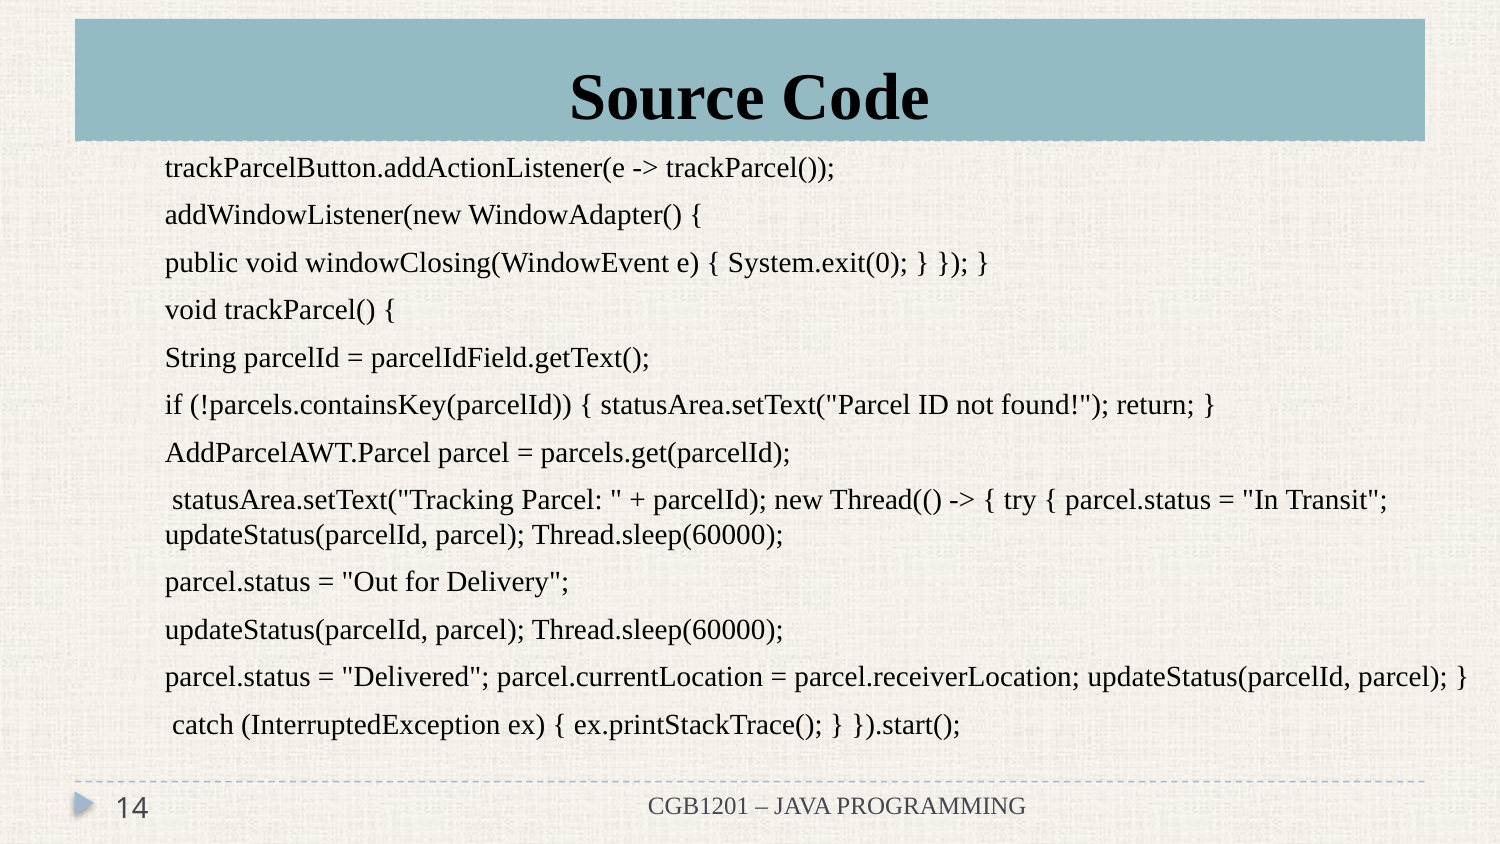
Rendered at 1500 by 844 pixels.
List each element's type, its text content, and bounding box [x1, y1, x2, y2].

slide_number 14 [100, 782, 426, 827]
title Source Code [75, 18, 1425, 141]
footer CGB1201 – JAVA PROGRAMMING [512, 782, 1175, 844]
list trackParcelButton.addActionListener(e -> trackParcel()); addWindowListener(new WindowAdapter() { public void windowClosing(WindowEvent e) { System.exit(0); } }); } void trackParcel() { String parcelId = parcelIdField.getText(); if (!parcels.containsKey(parcelId)) { statusArea.setText("Parcel ID not found!"); return; } AddParcelAWT.Parcel parcel = parcels.get(parcelId); statusArea.setText("Tracking Parcel: " + parcelId); new Thread(() -> { try { parcel.status = "In Transit"; updateStatus(parcelId, parcel); Thread.sleep(60000); parcel.status = "Out for Delivery"; updateStatus(parcelId, parcel); Thread.sleep(60000); parcel.status = "Delivered"; parcel.currentLocation = parcel.receiverLocation; updateStatus(parcelId, parcel); } catch (InterruptedException ex) { ex.printStackTrace(); } }).start(); [150, 140, 1500, 797]
